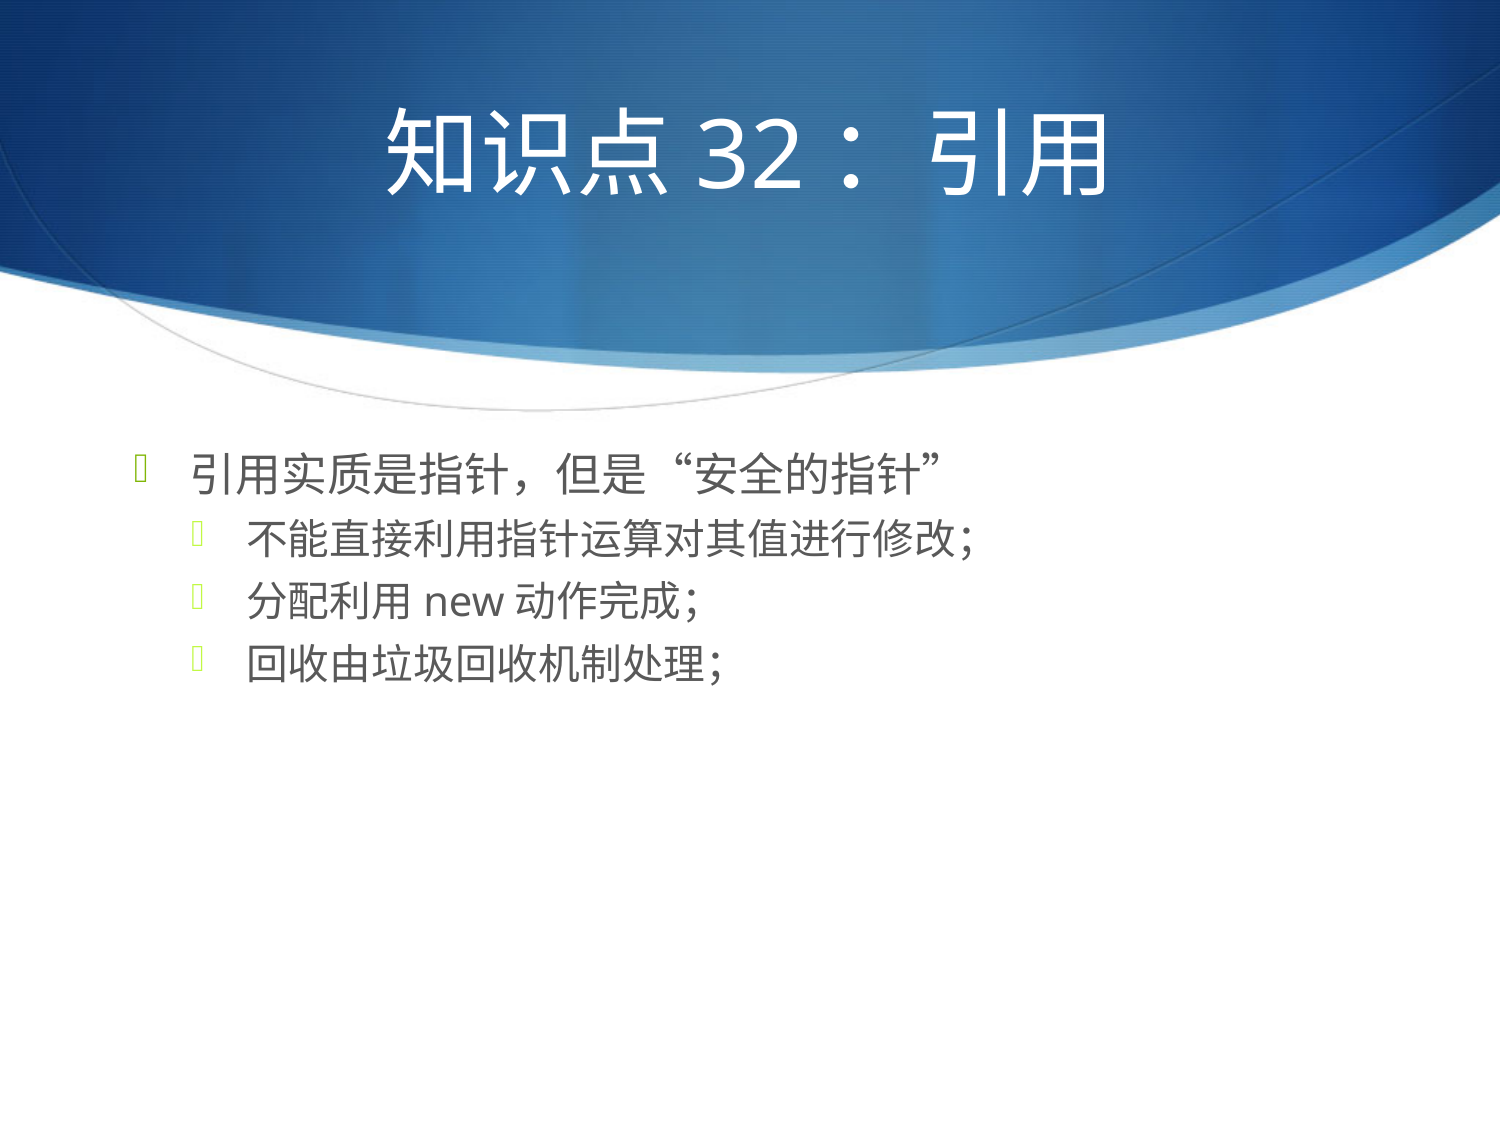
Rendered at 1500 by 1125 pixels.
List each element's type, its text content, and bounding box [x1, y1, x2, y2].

title 知识点32：引用 [75, 56, 1425, 245]
list 引用实质是指针，但是“安全的指针” 不能直接利用指针运算对其值进行修改； 分配利用new动作完成； 回收由垃圾回收机制处理； [118, 437, 1425, 849]
picture [0, 0, 1500, 1125]
